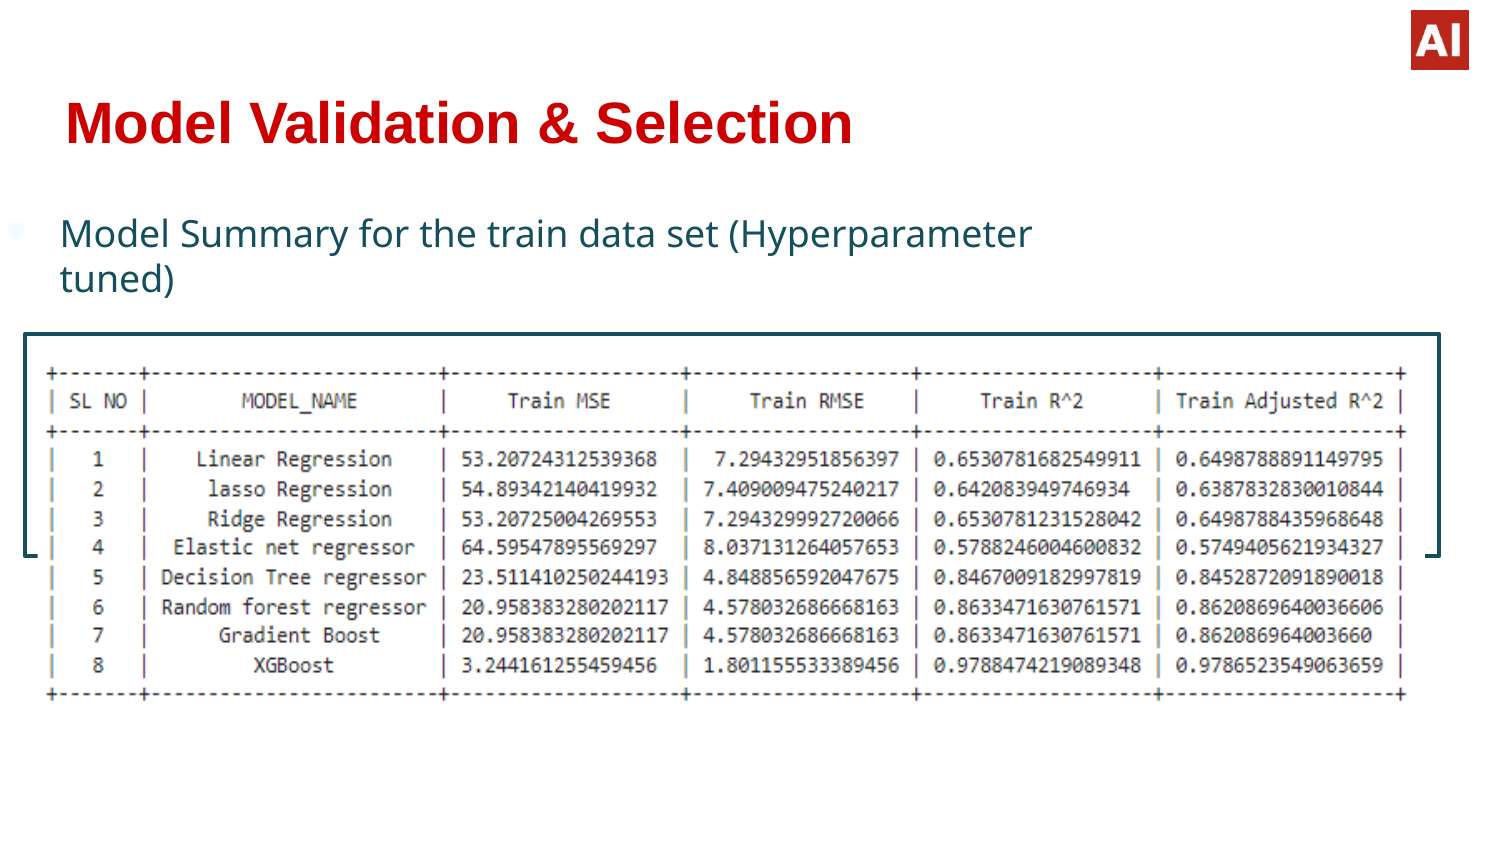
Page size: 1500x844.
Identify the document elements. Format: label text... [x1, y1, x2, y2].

title Model Validation & Selection [63, 82, 861, 207]
text_box Model Summary for the train data set (Hyperparameter tuned) [2, 207, 1088, 300]
picture [37, 346, 1426, 723]
text_box 0 [24, 334, 1440, 556]
picture [1411, 10, 1469, 70]
